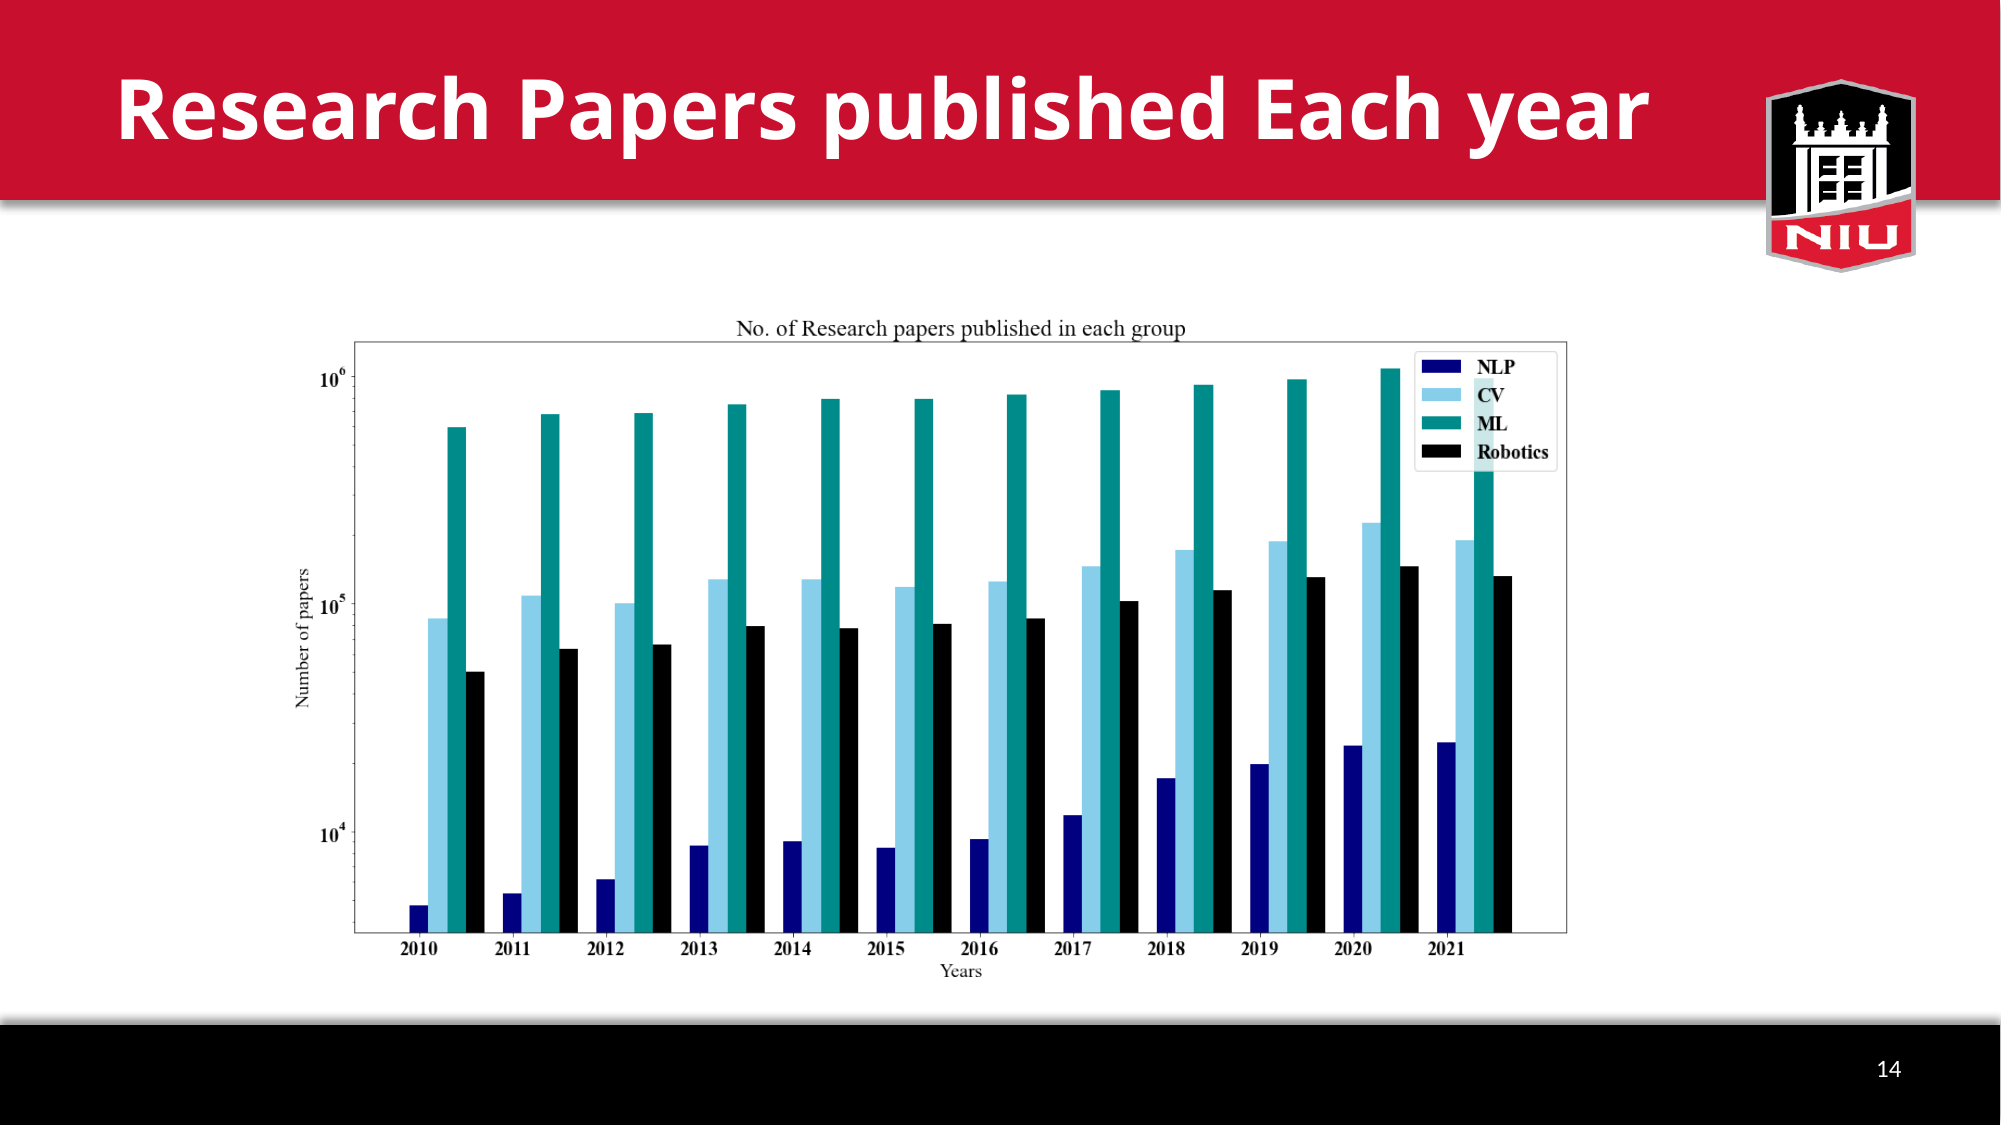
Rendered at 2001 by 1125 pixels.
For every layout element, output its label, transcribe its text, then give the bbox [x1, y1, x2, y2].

picture [1766, 79, 1916, 273]
slide_number 14 [1616, 1037, 1917, 1098]
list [289, 312, 1574, 988]
title Research Papers published Each year [99, 24, 1750, 188]
